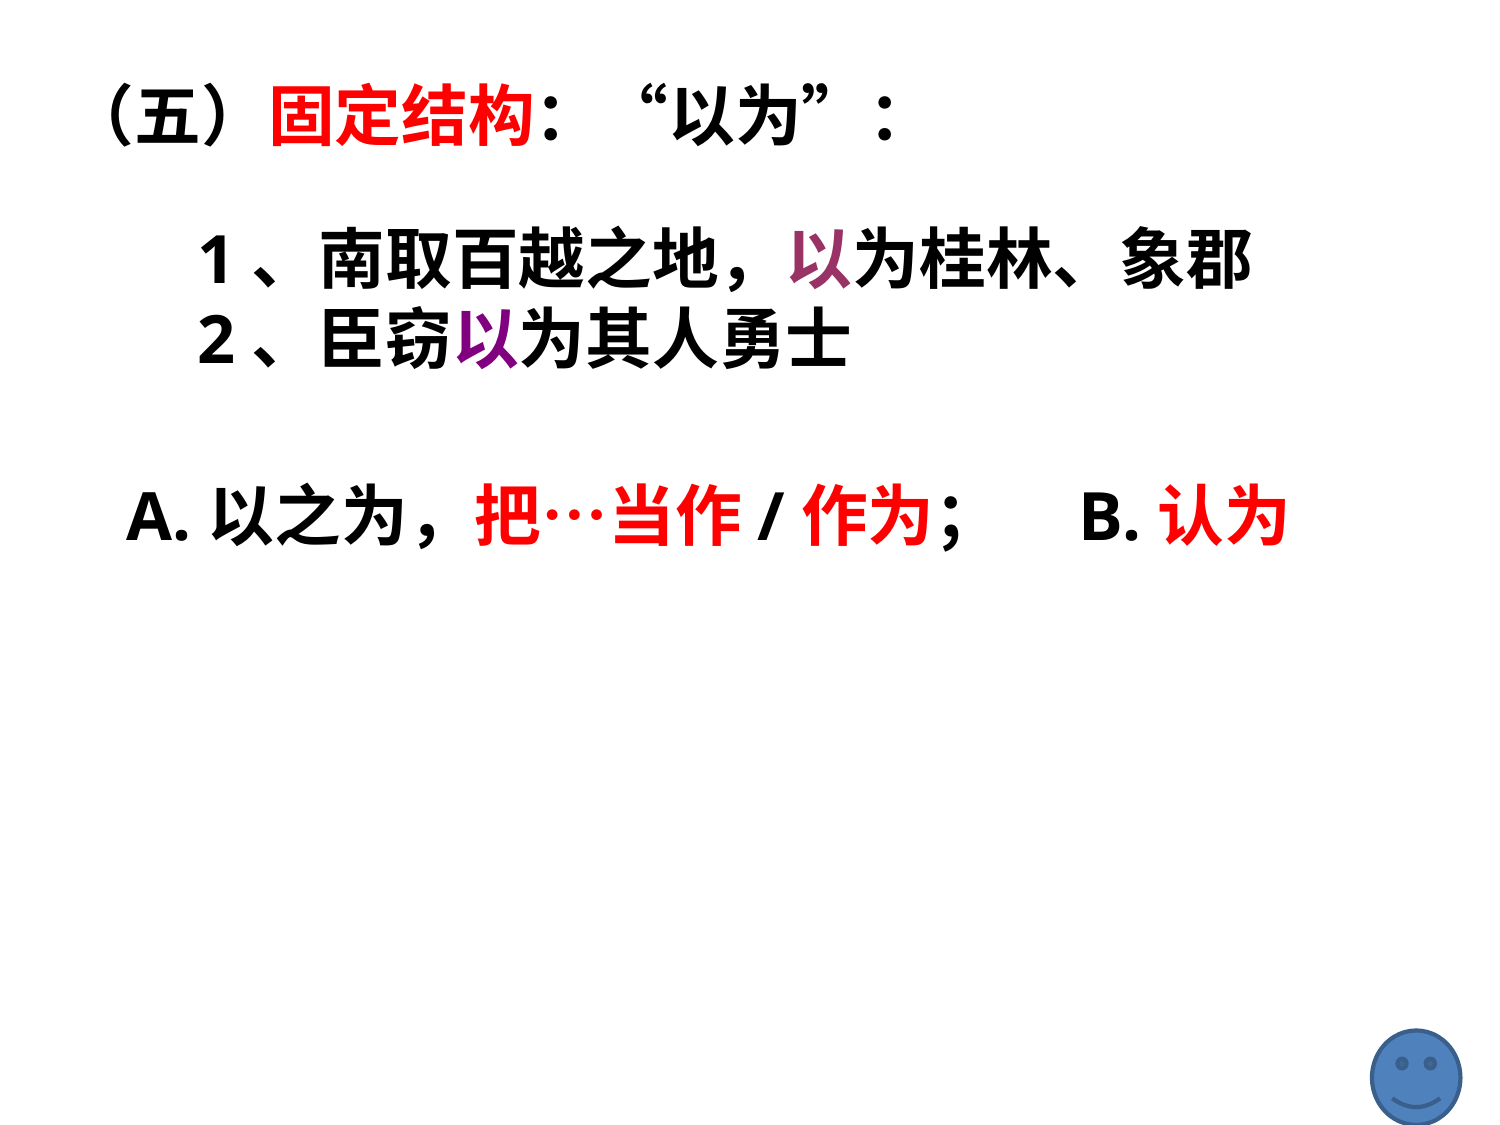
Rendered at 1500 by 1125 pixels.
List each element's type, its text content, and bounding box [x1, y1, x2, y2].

text_box [1369, 1028, 1463, 1125]
text_box 1、南取百越之地，以为桂林、象郡 2、臣窃以为其人勇士 [182, 209, 1284, 384]
text_box （五）固定结构：“以为”： [53, 66, 1016, 161]
text_box A.以之为，把…当作/作为； B.认为 [112, 466, 1319, 561]
